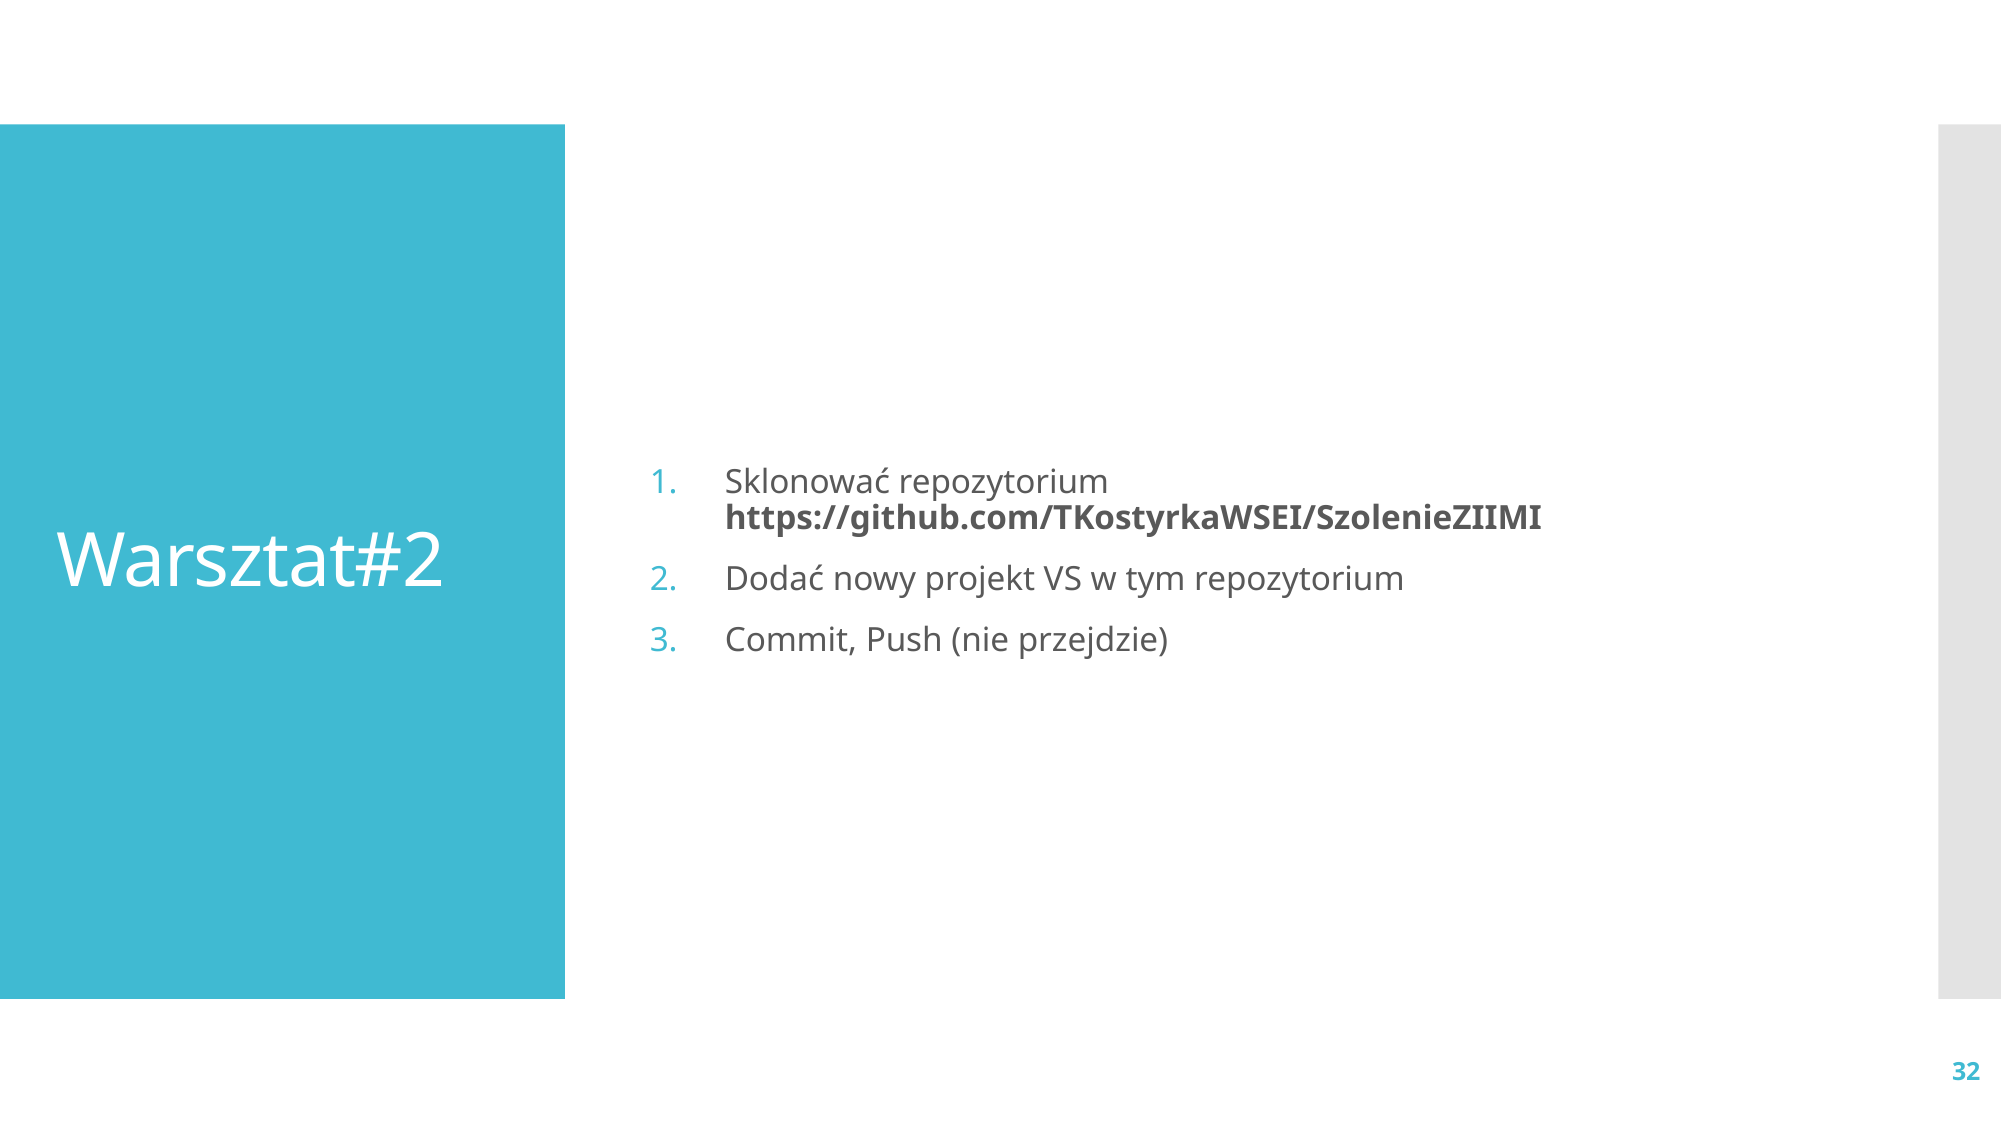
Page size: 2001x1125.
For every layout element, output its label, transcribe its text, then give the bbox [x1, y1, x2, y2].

list Sklonować repozytorium https://github.com/TKostyrkaWSEI/SzolenieZIIMI Dodać nowy projekt VS w tym repozytorium Commit, Push (nie przejdzie) [634, 141, 1835, 982]
slide_number 32 [1744, 1042, 1996, 1103]
title Warsztat#2 [41, 184, 525, 940]
